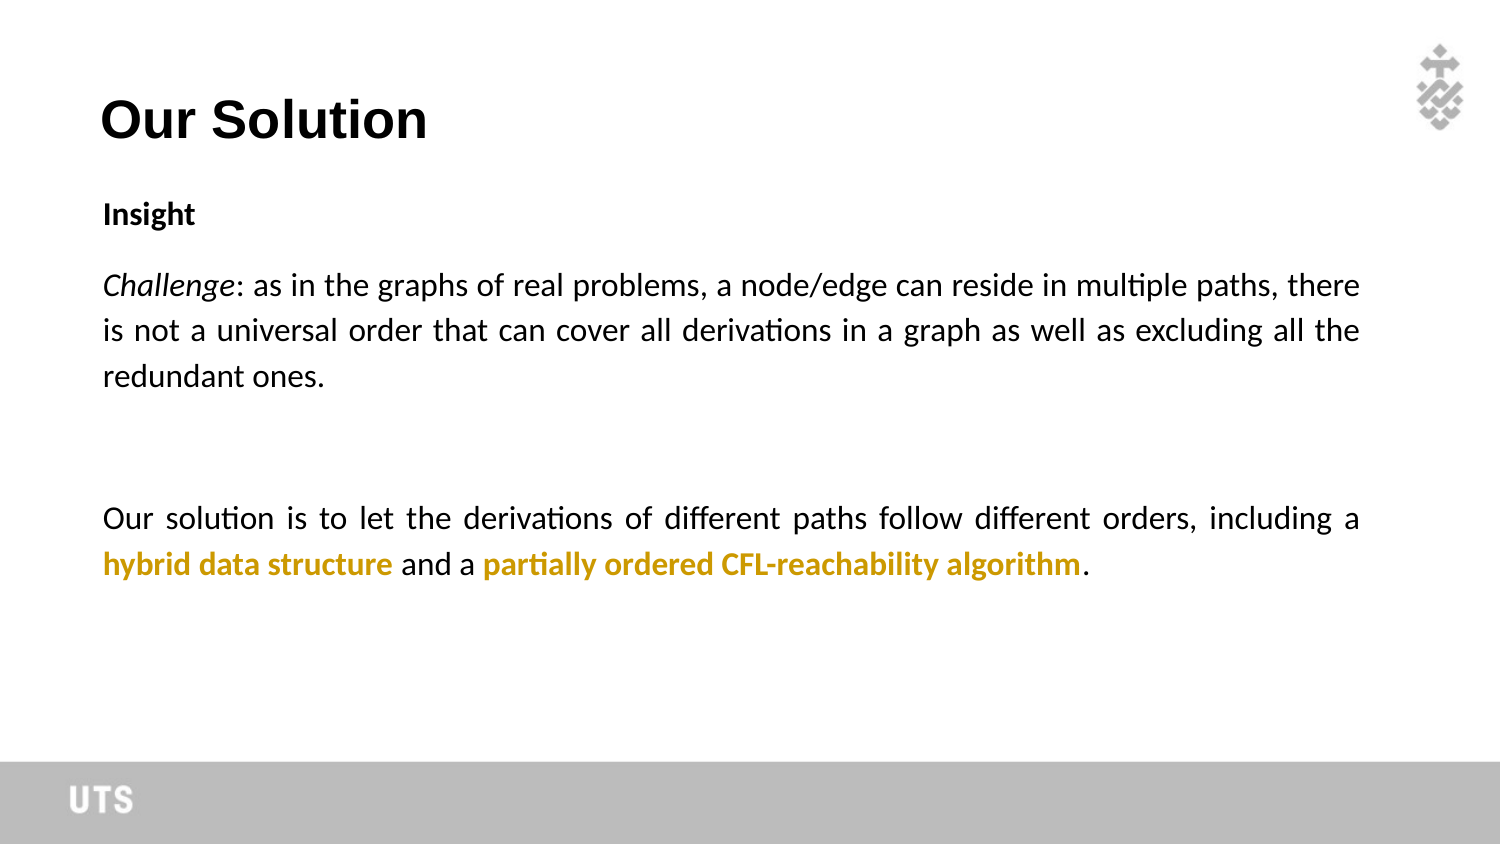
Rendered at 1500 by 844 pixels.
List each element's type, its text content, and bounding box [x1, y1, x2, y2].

text_box Insight Challenge: as in the graphs of real problems, a node/edge can reside in multiple paths, there is not a universal order that can cover all derivations in a graph as well as excluding all the redundant ones. Our solution is to let the derivations of different paths follow different orders, including a hybrid data structure and a partially ordered CFL-reachability algorithm. [102, 186, 1363, 657]
slide_number 24 [1361, 29, 1454, 88]
text_box Our Solution [100, 59, 1352, 150]
picture [0, 0, 1500, 844]
